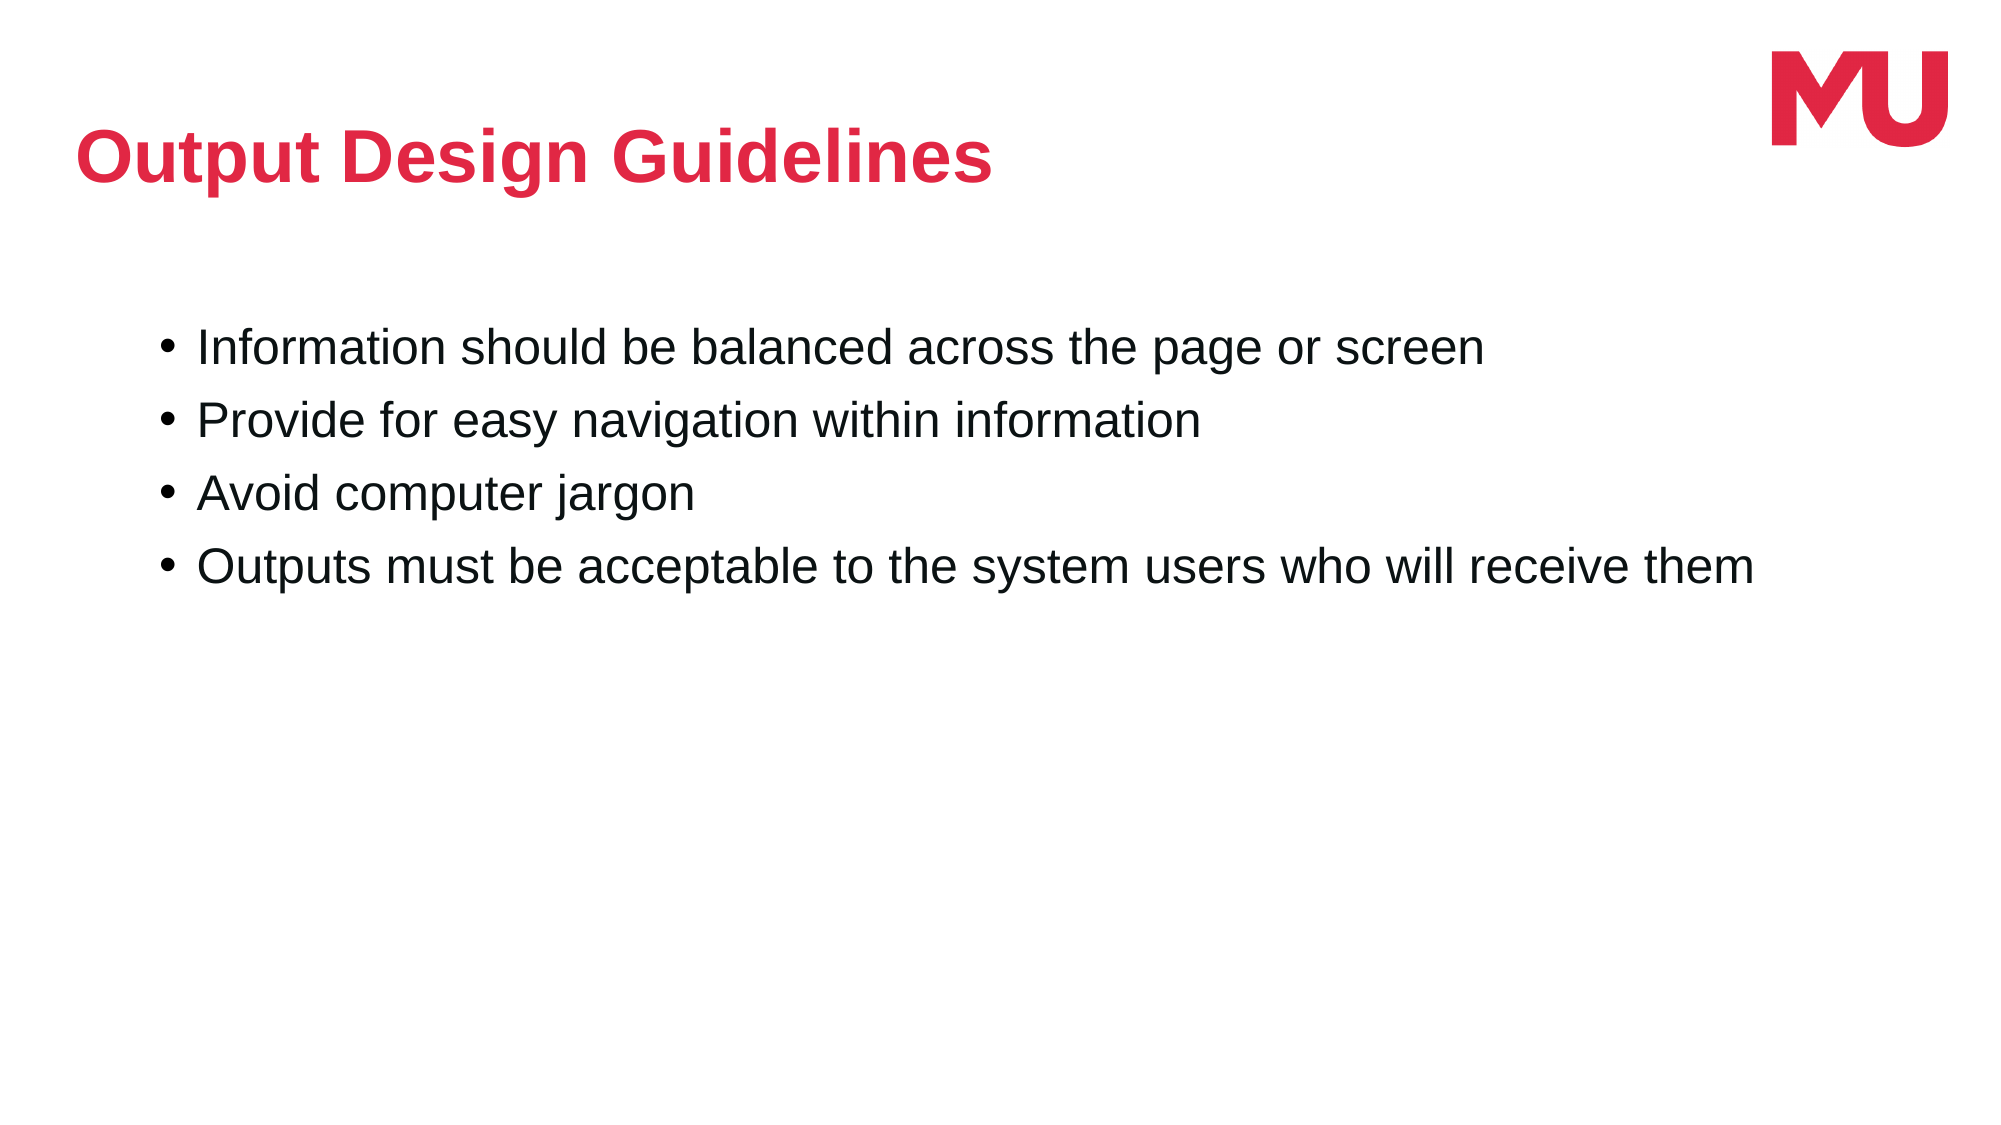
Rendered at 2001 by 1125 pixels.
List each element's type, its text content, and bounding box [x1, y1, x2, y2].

text_box Information should be balanced across the page or screen Provide for easy navigation within information Avoid computer jargon Outputs must be acceptable to the system users who will receive them [50, 296, 1950, 1012]
picture [1770, 49, 1950, 148]
text_box Output Design Guidelines [50, 49, 1711, 268]
